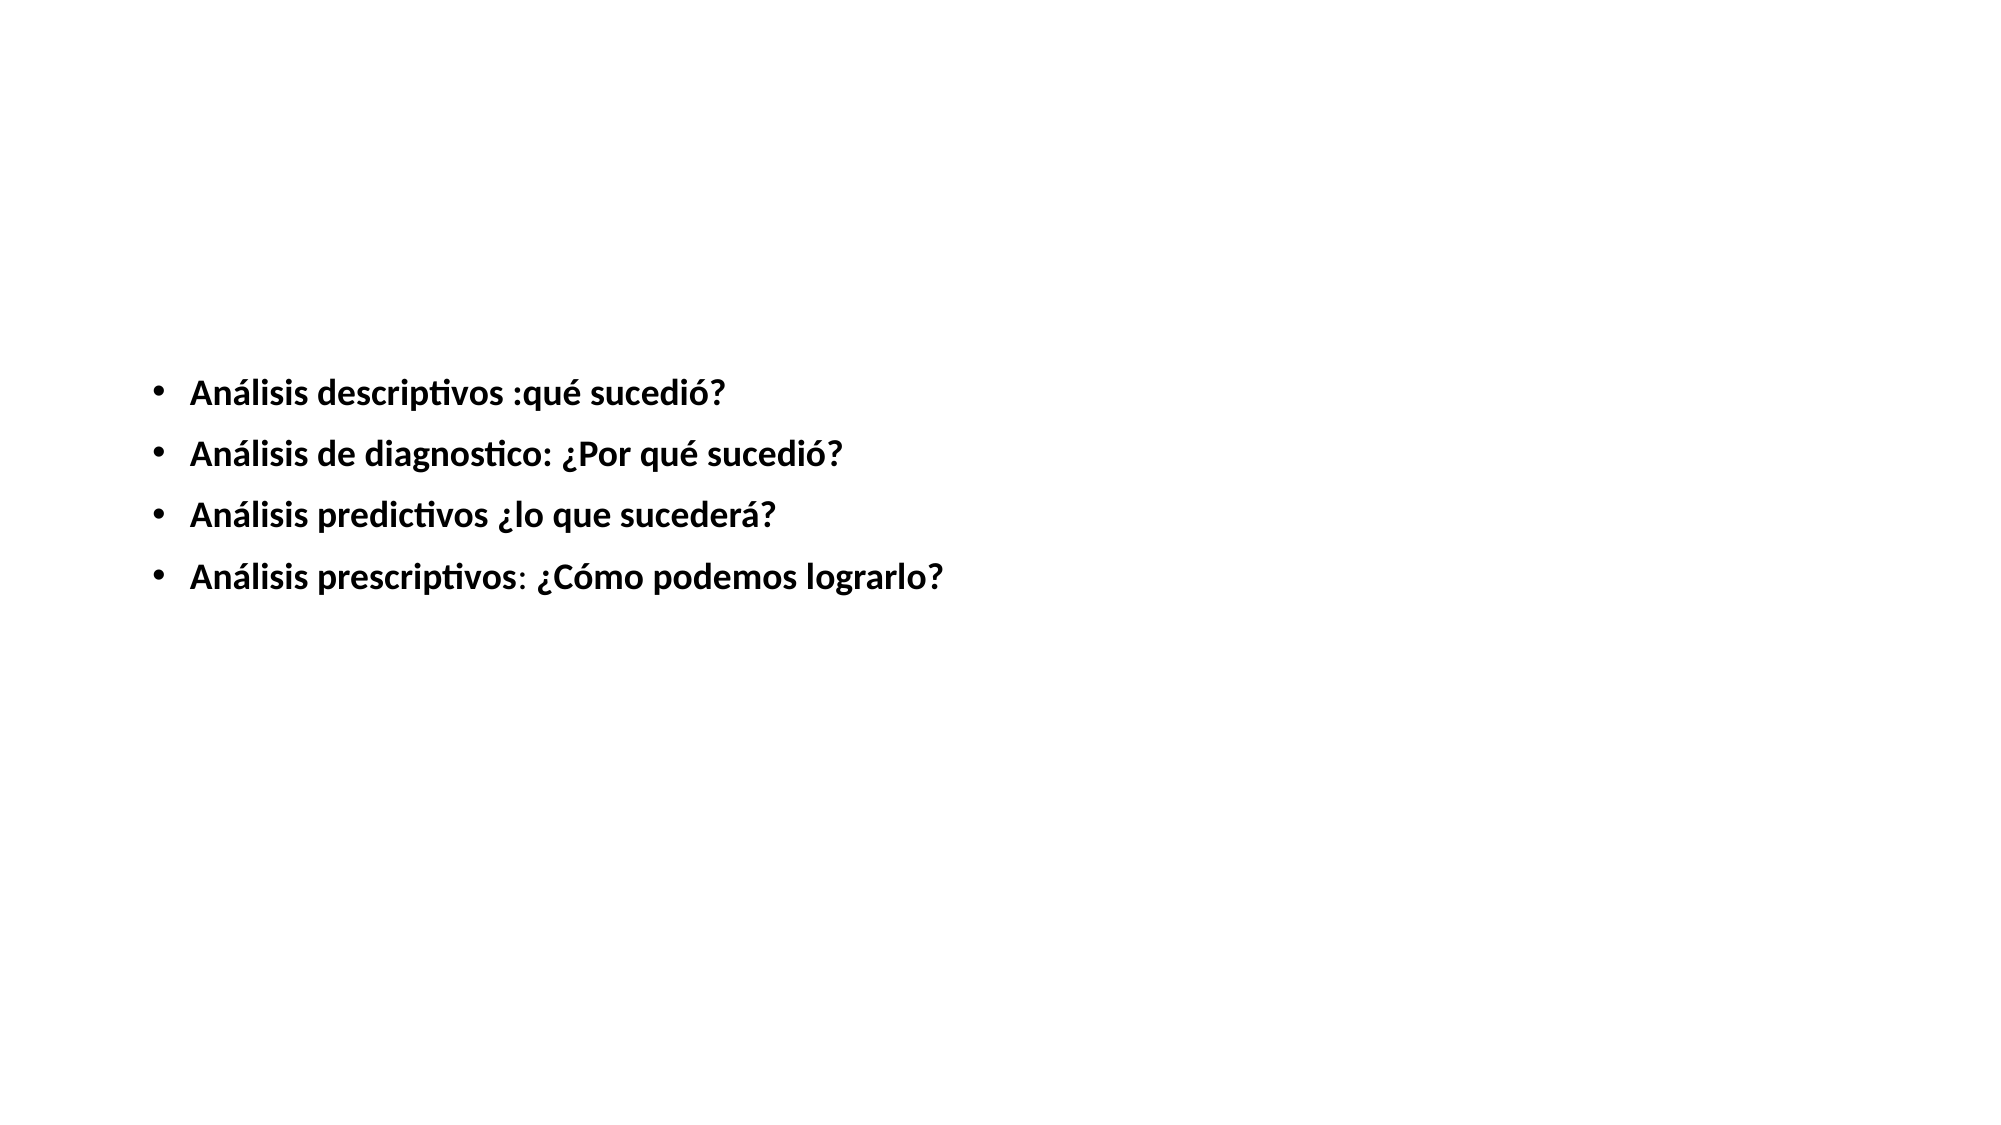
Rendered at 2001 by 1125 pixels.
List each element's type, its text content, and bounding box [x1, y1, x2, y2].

list Análisis descriptivos :qué sucedió? Análisis de diagnostico: ¿Por qué sucedió? Análisis predictivos ¿lo que sucederá? Análisis prescriptivos: ¿Cómo podemos lograrlo? [137, 299, 1863, 1014]
